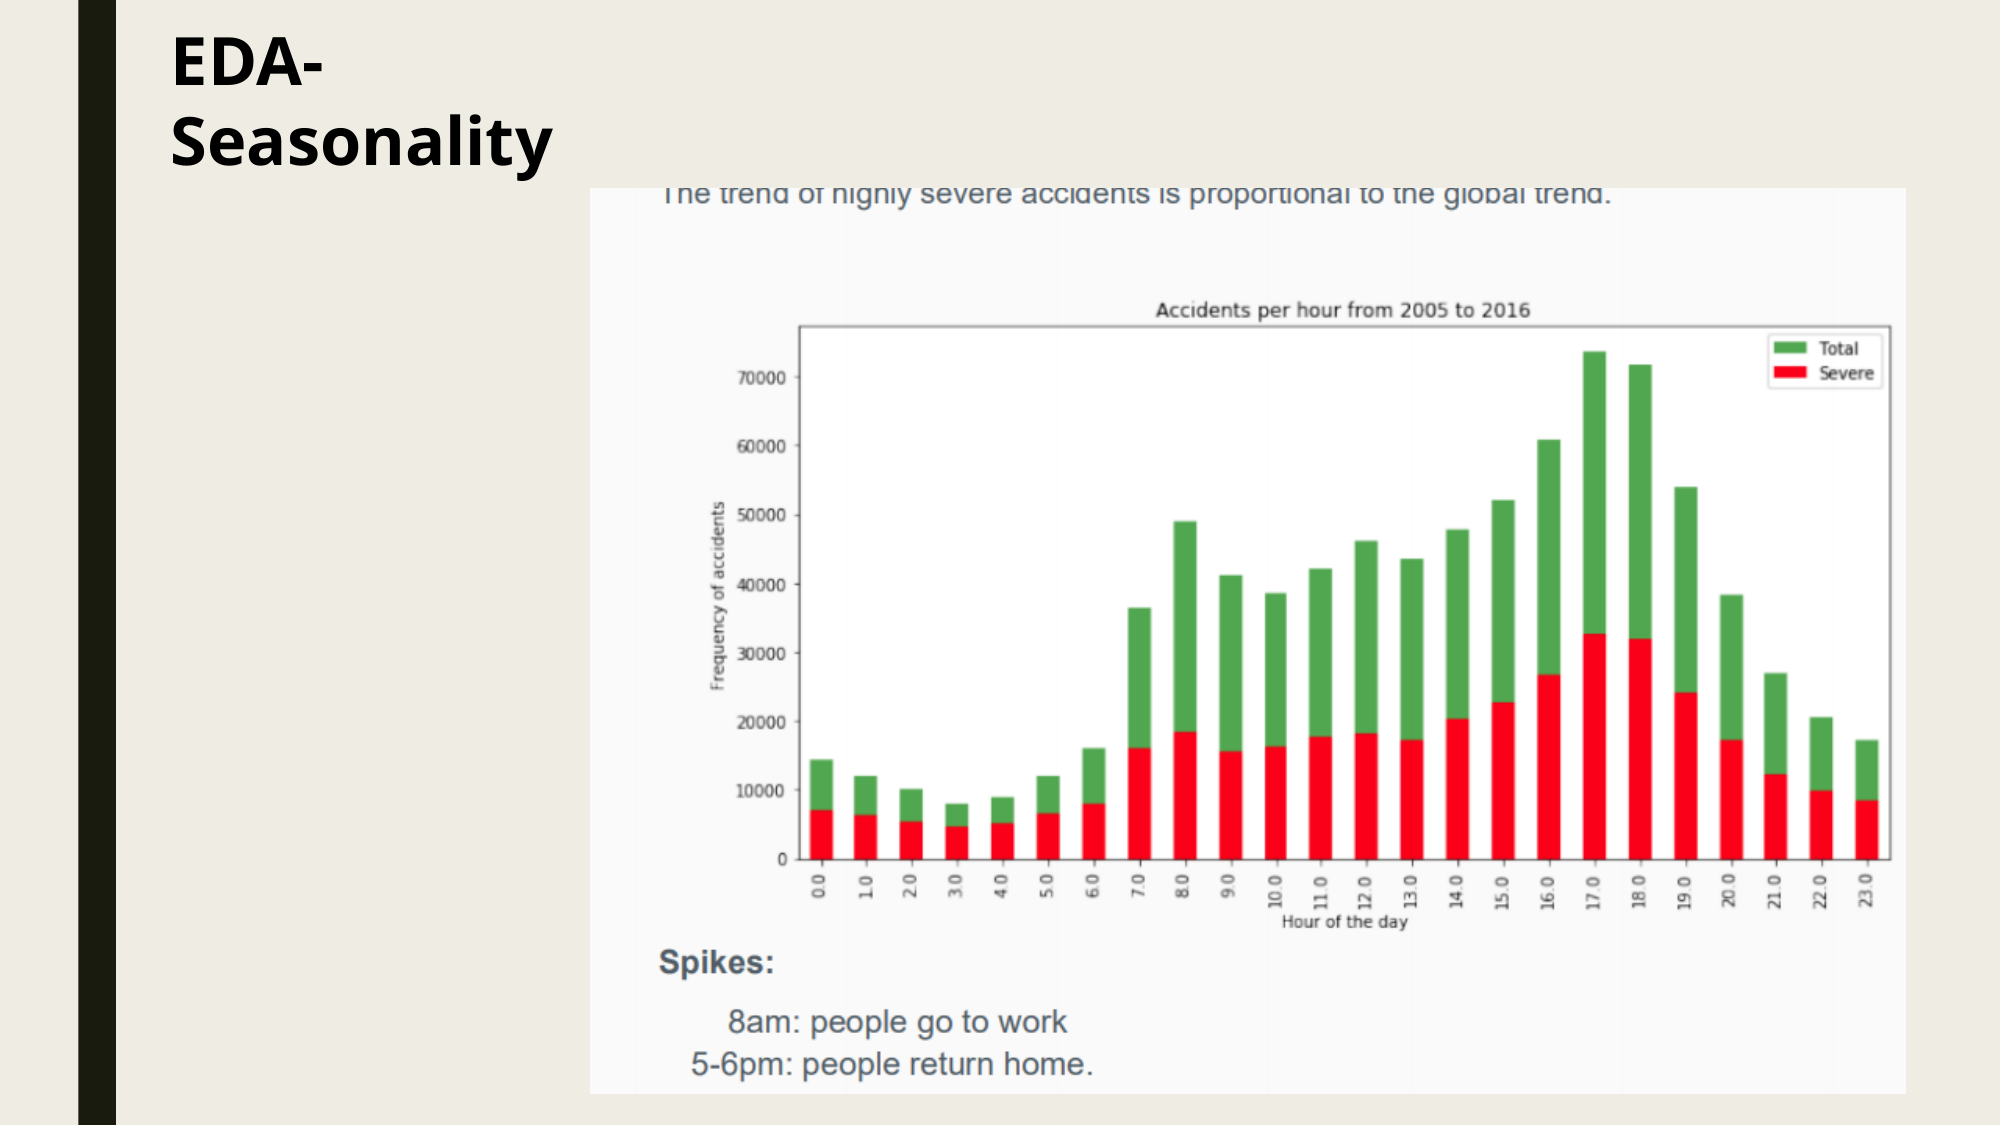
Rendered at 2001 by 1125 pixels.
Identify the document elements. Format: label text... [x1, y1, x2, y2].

text_box EDA-Seasonality [155, 11, 591, 187]
picture [590, 188, 1906, 1094]
